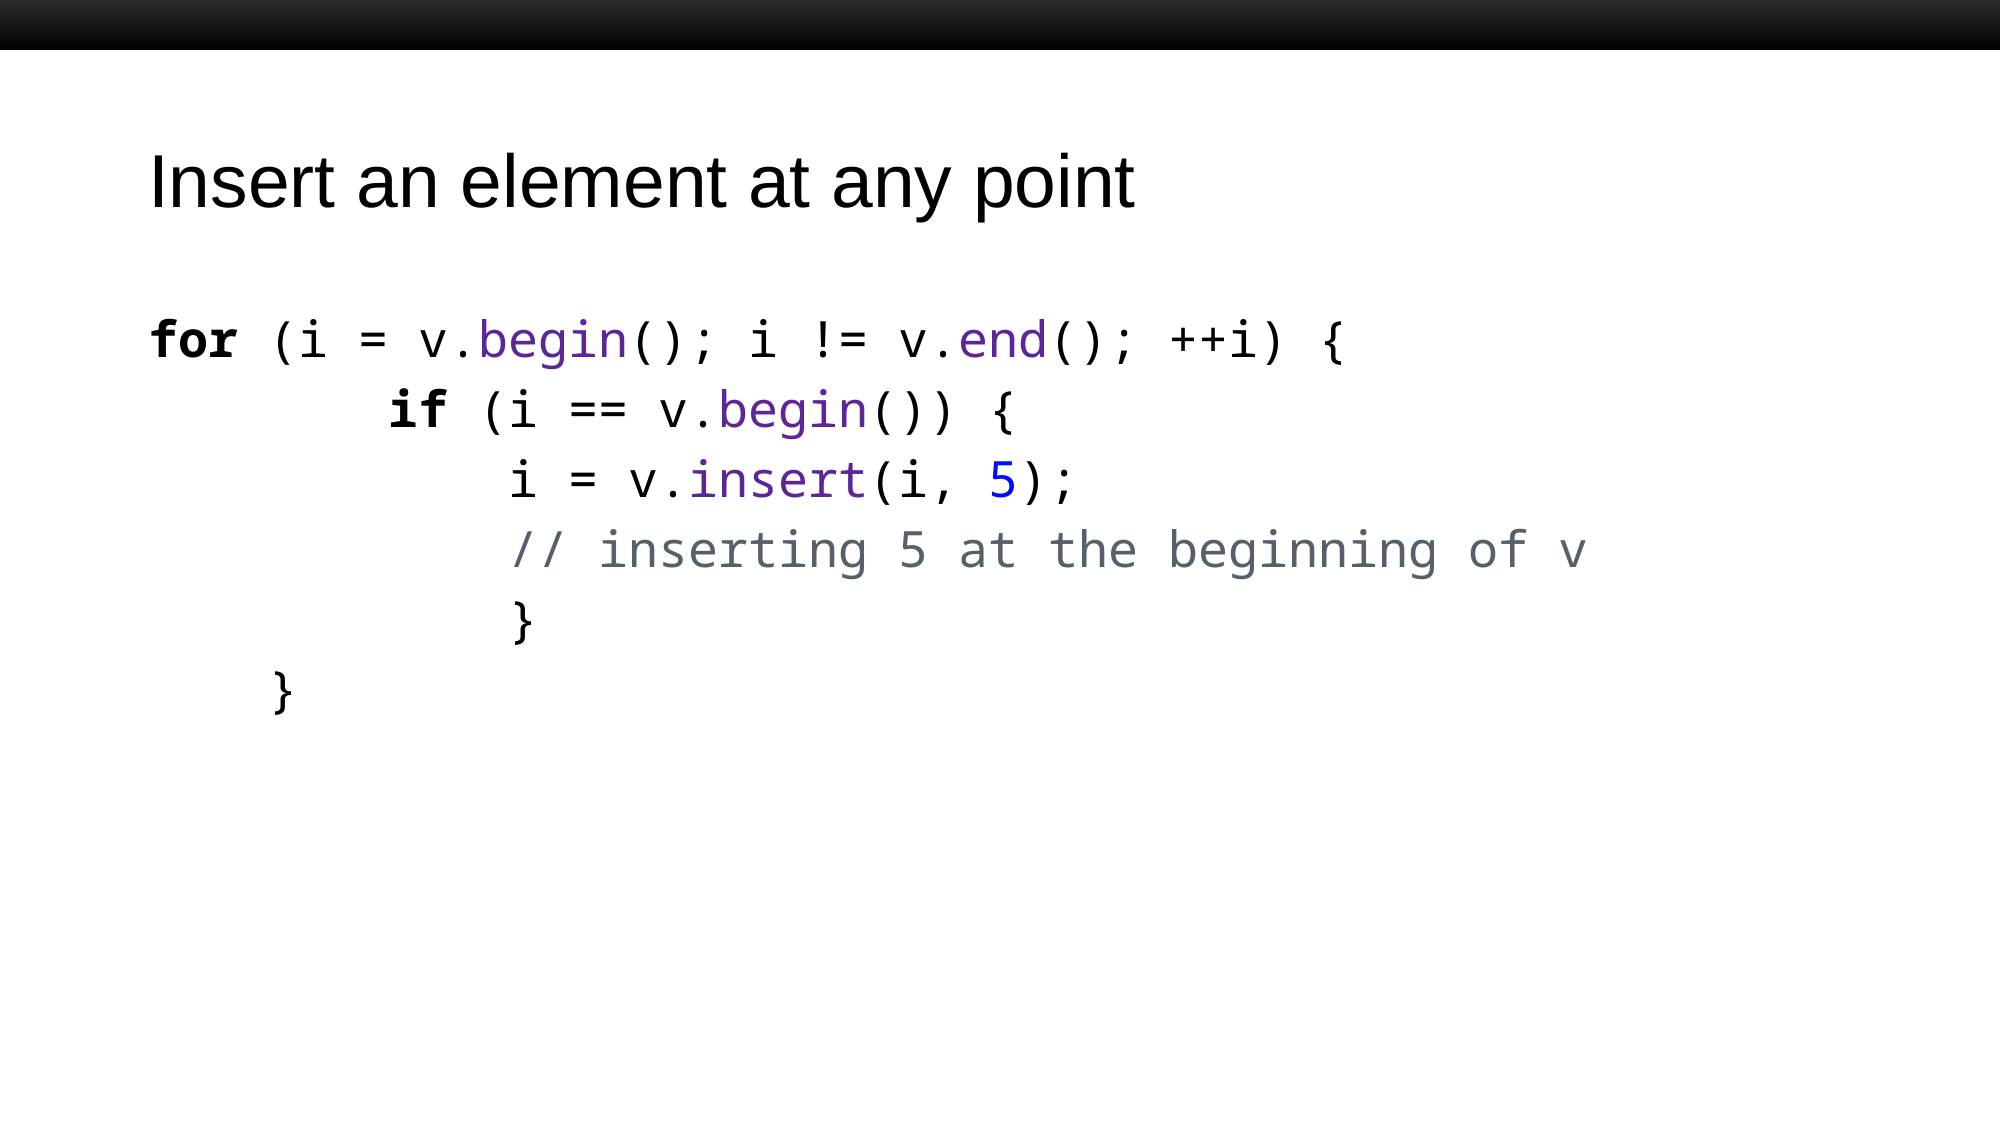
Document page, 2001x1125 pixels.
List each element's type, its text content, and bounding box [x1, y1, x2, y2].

list for (i = v.begin(); i != v.end(); ++i) { if (i == v.begin()) { i = v.insert(i, 5); // inserting 5 at the beginning of v } } [133, 299, 1867, 938]
title Insert an element at any point [133, 125, 1867, 238]
